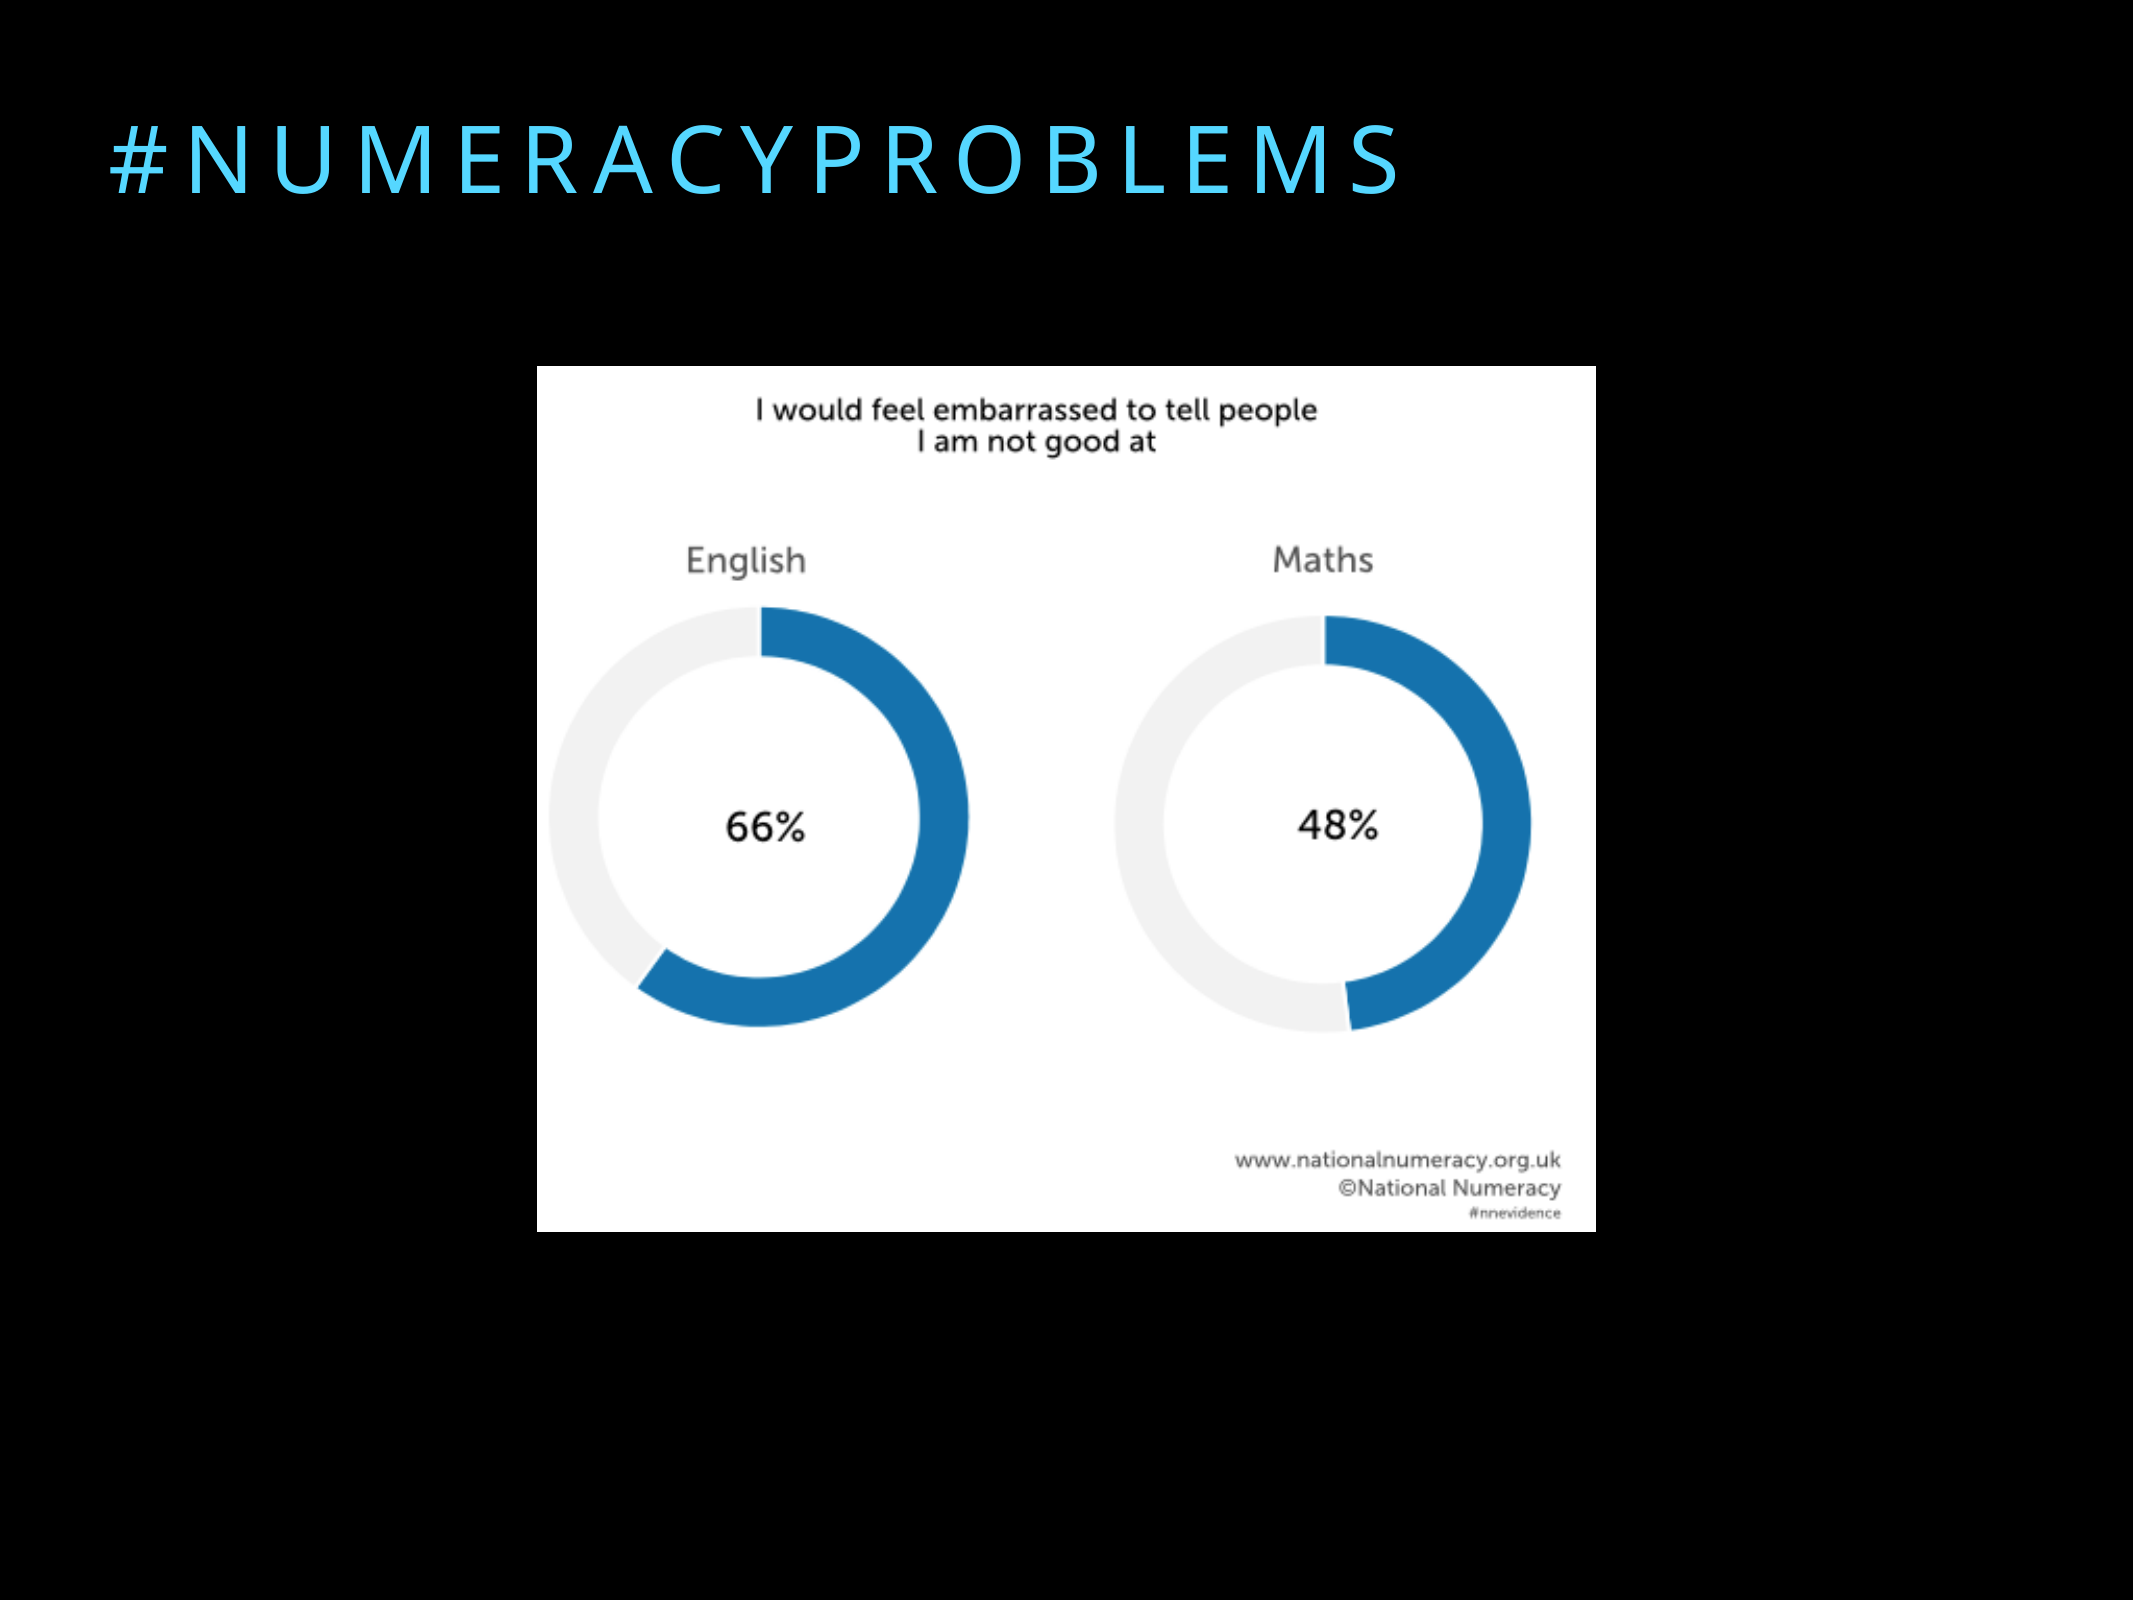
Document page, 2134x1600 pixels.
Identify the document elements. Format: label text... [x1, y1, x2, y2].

picture [537, 366, 1597, 1232]
title #numeracyproblems [107, 99, 2026, 334]
